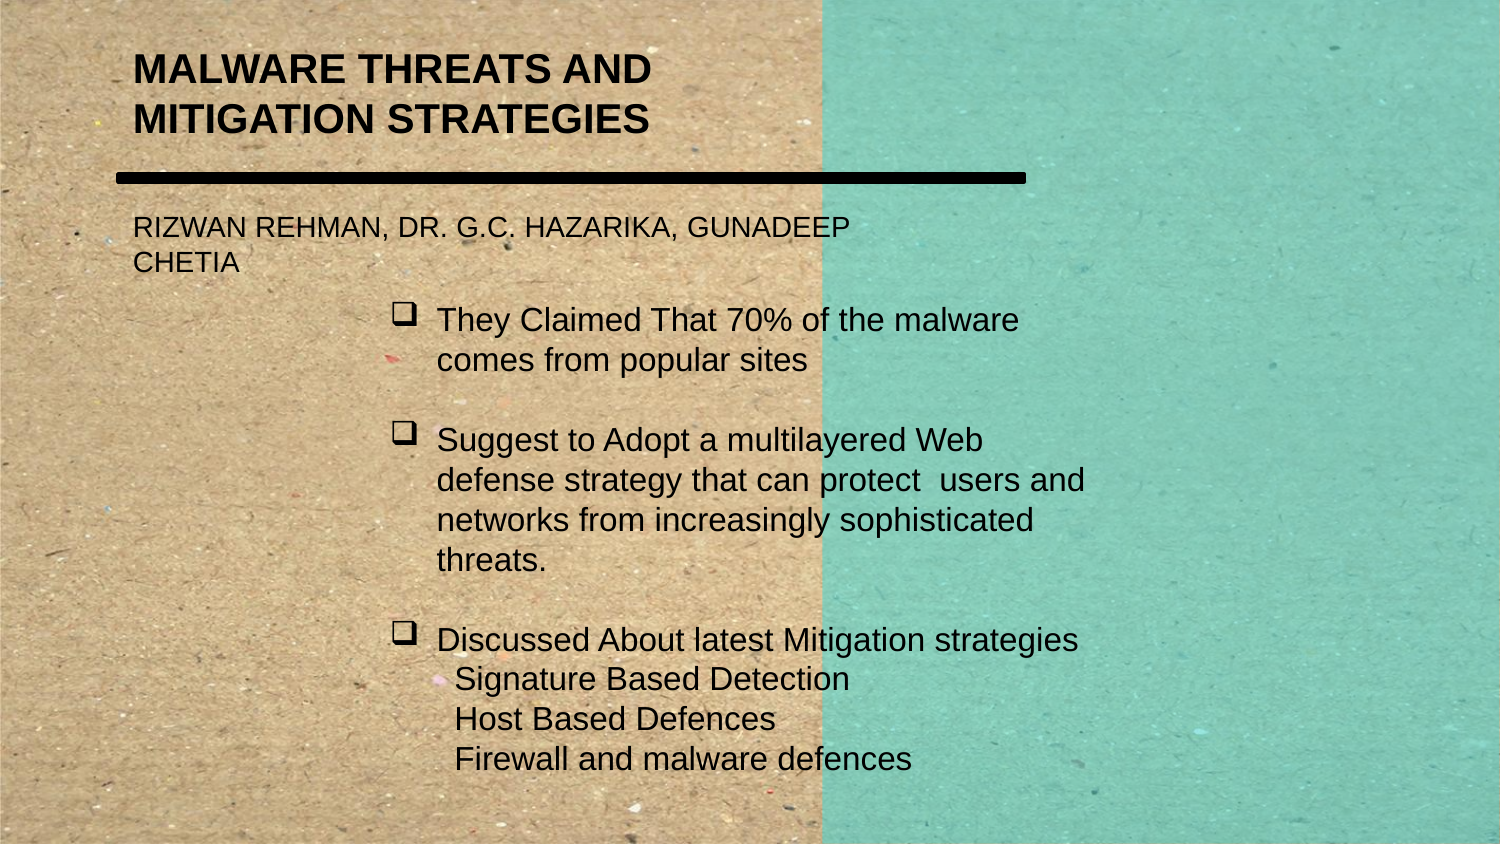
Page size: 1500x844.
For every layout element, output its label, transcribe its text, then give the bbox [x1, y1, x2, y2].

picture [0, 0, 822, 844]
text_box MALWARE THREATS AND MITIGATION STRATEGIES [118, 34, 869, 150]
text_box [116, 172, 1026, 184]
text_box RIZWAN REHMAN, DR. G.C. HAZARIKA, GUNADEEP CHETIA [118, 200, 869, 286]
text_box They Claimed That 70% of the malware comes from popular sites Suggest to Adopt a multilayered Web defense strategy that can protect users and networks from increasingly sophisticated threats. Discussed About latest Mitigation strategies Signature Based Detection Host Based Defences Firewall and malware defences [374, 290, 1125, 844]
